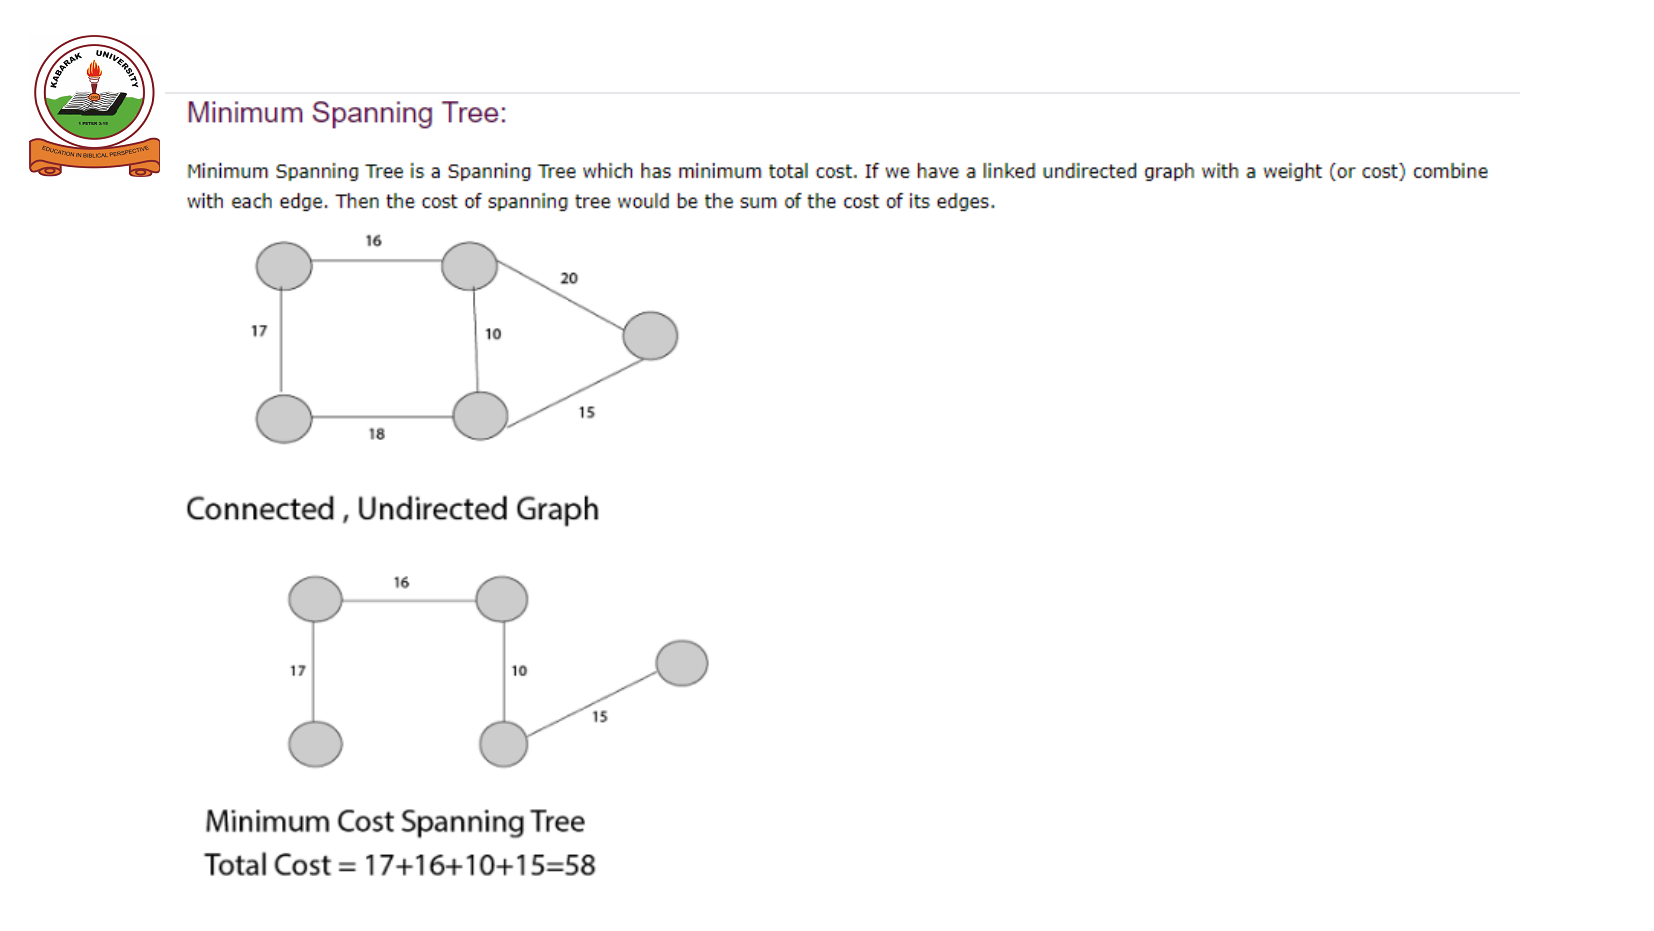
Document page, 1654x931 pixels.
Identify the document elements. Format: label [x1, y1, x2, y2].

picture [165, 91, 1520, 903]
picture [29, 35, 160, 177]
